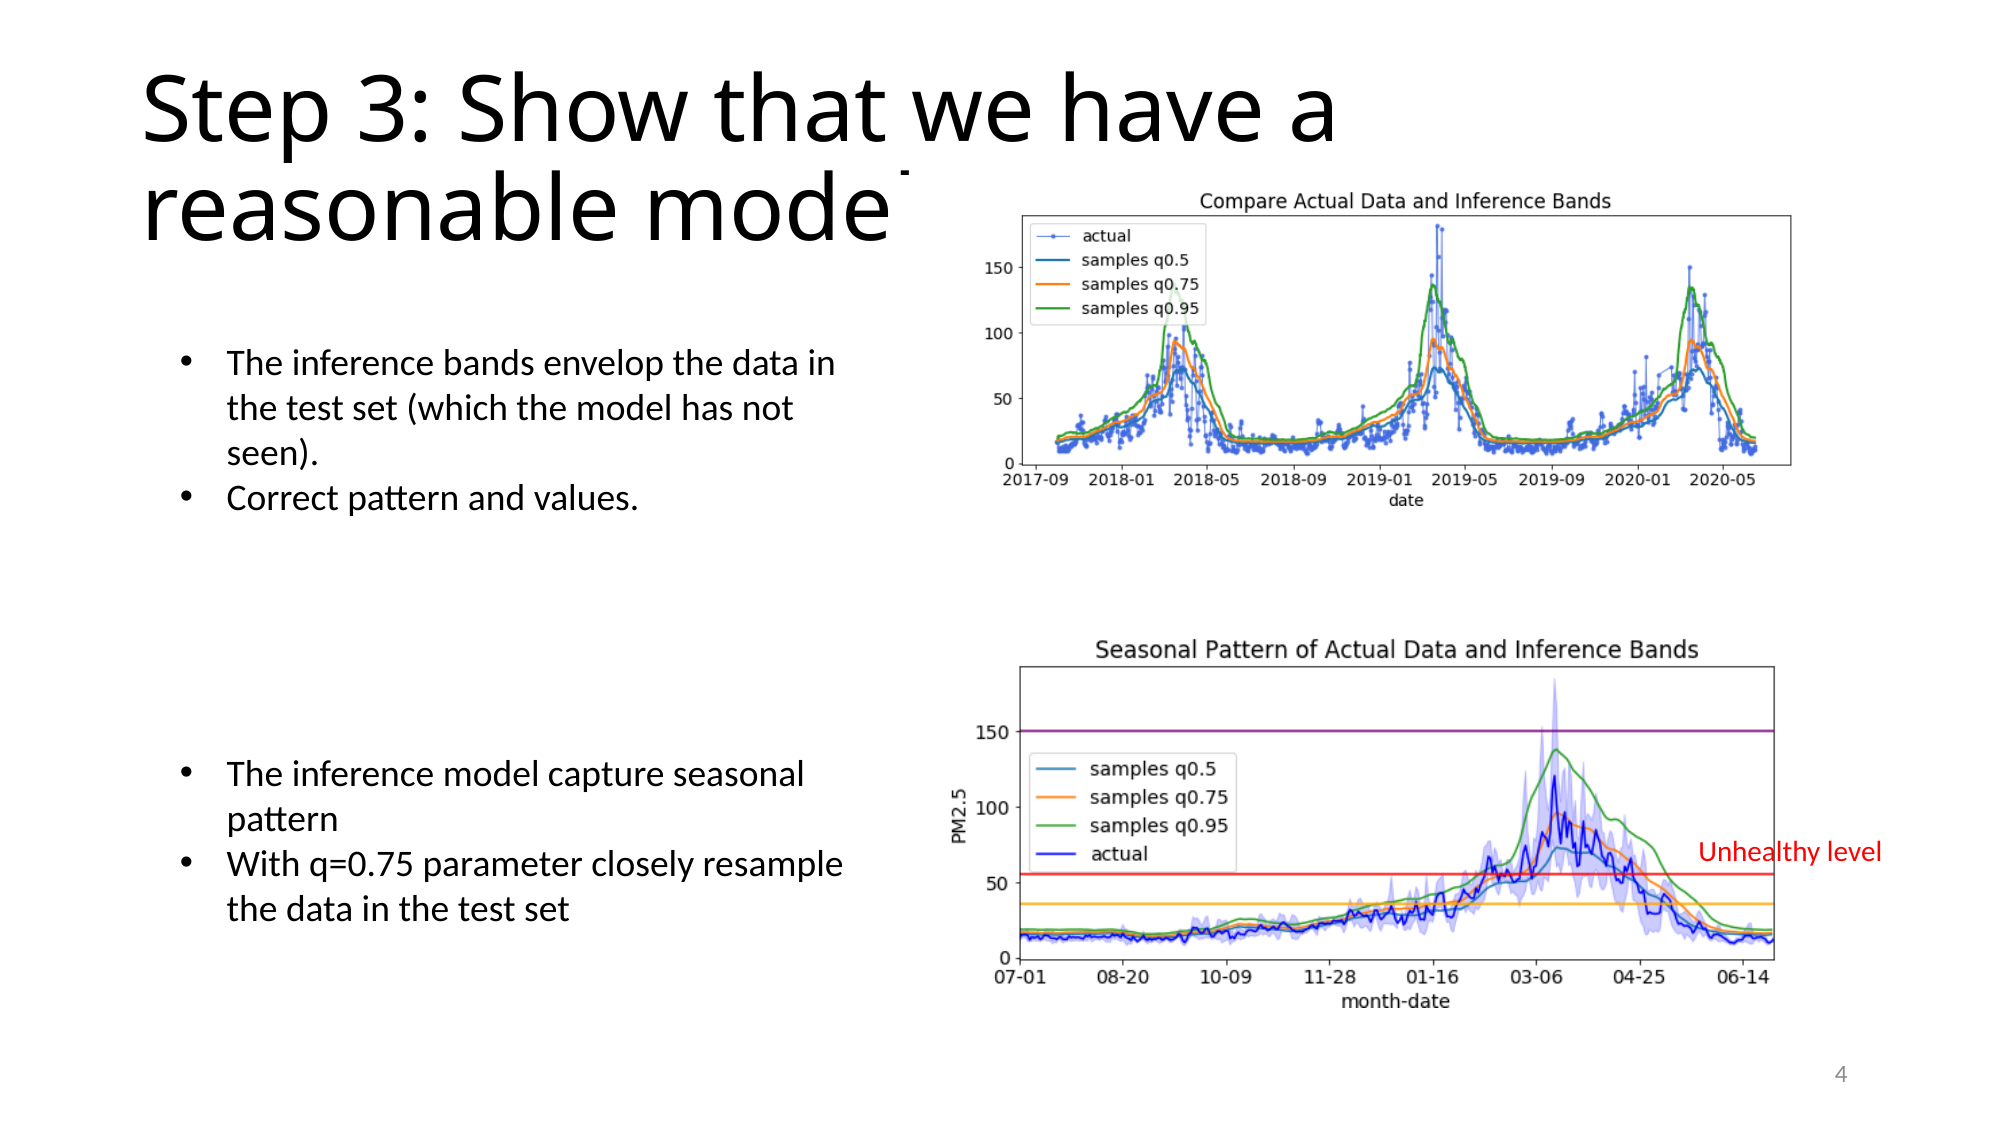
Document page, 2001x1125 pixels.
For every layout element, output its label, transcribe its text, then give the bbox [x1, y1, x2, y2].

text_box The inference bands envelop the data in the test set (which the model has not seen). Correct pattern and values. [164, 330, 885, 526]
text_box The inference model capture seasonal pattern With q=0.75 parameter closely resample the data in the test set [164, 741, 885, 937]
slide_number 4 [1412, 1042, 1863, 1103]
picture [898, 175, 1889, 506]
picture [898, 619, 1871, 1008]
text_box Unhealthy level [1871, 824, 1898, 875]
title Step 3: Show that we have a reasonable model [126, 52, 1852, 271]
